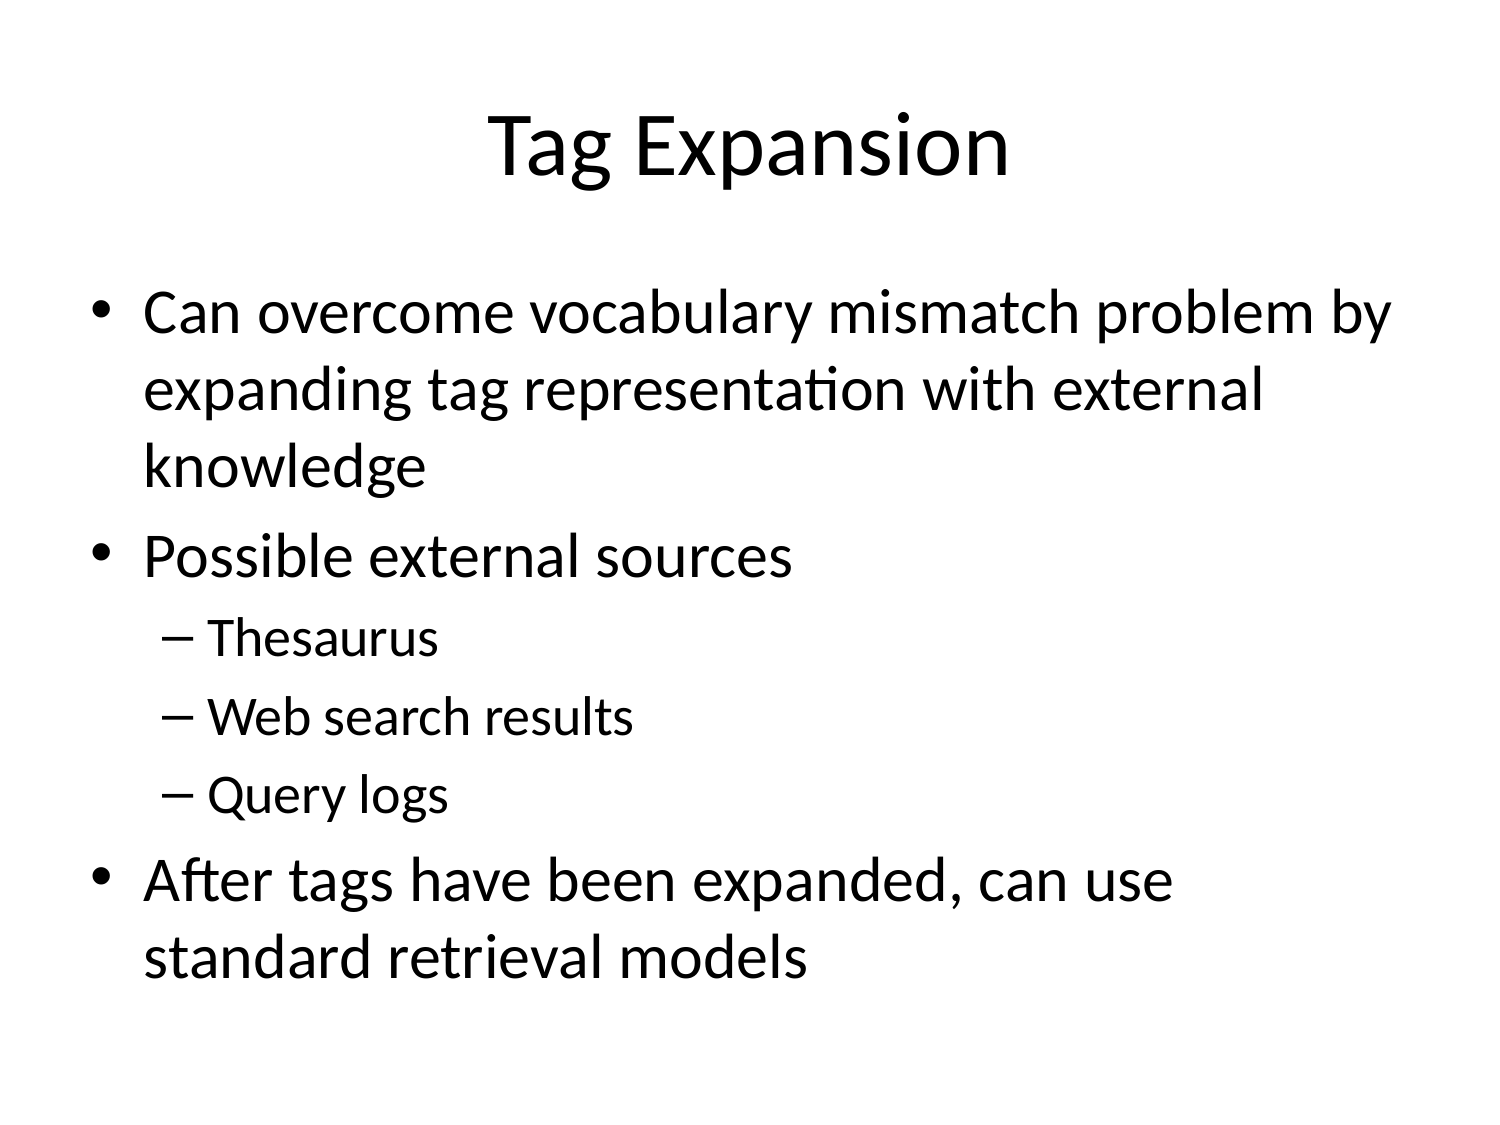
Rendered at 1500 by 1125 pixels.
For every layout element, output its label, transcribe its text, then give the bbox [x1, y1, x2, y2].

title Tag Expansion [75, 45, 1425, 233]
list Can overcome vocabulary mismatch problem by expanding tag representation with external knowledge Possible external sources Thesaurus Web search results Query logs After tags have been expanded, can use standard retrieval models [75, 262, 1425, 1005]
